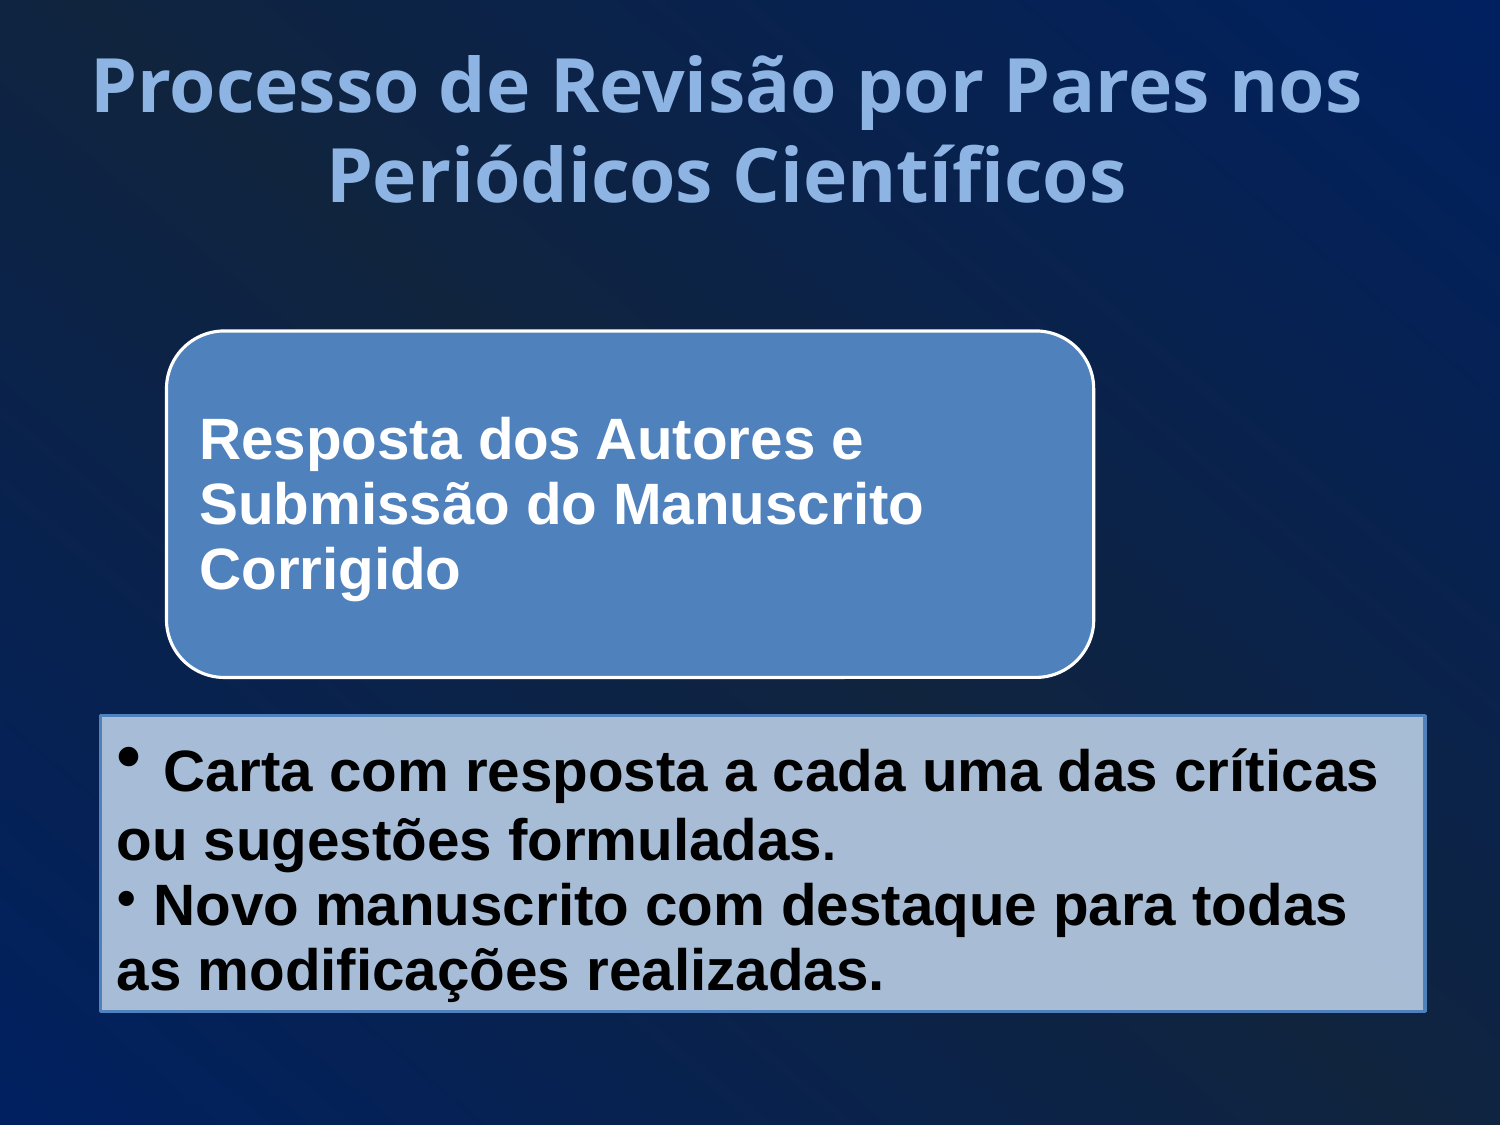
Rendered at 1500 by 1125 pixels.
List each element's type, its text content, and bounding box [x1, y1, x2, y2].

title Processo de Revisão por Pares nos Periódicos Científicos [58, 45, 1395, 211]
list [99, 292, 1426, 1012]
